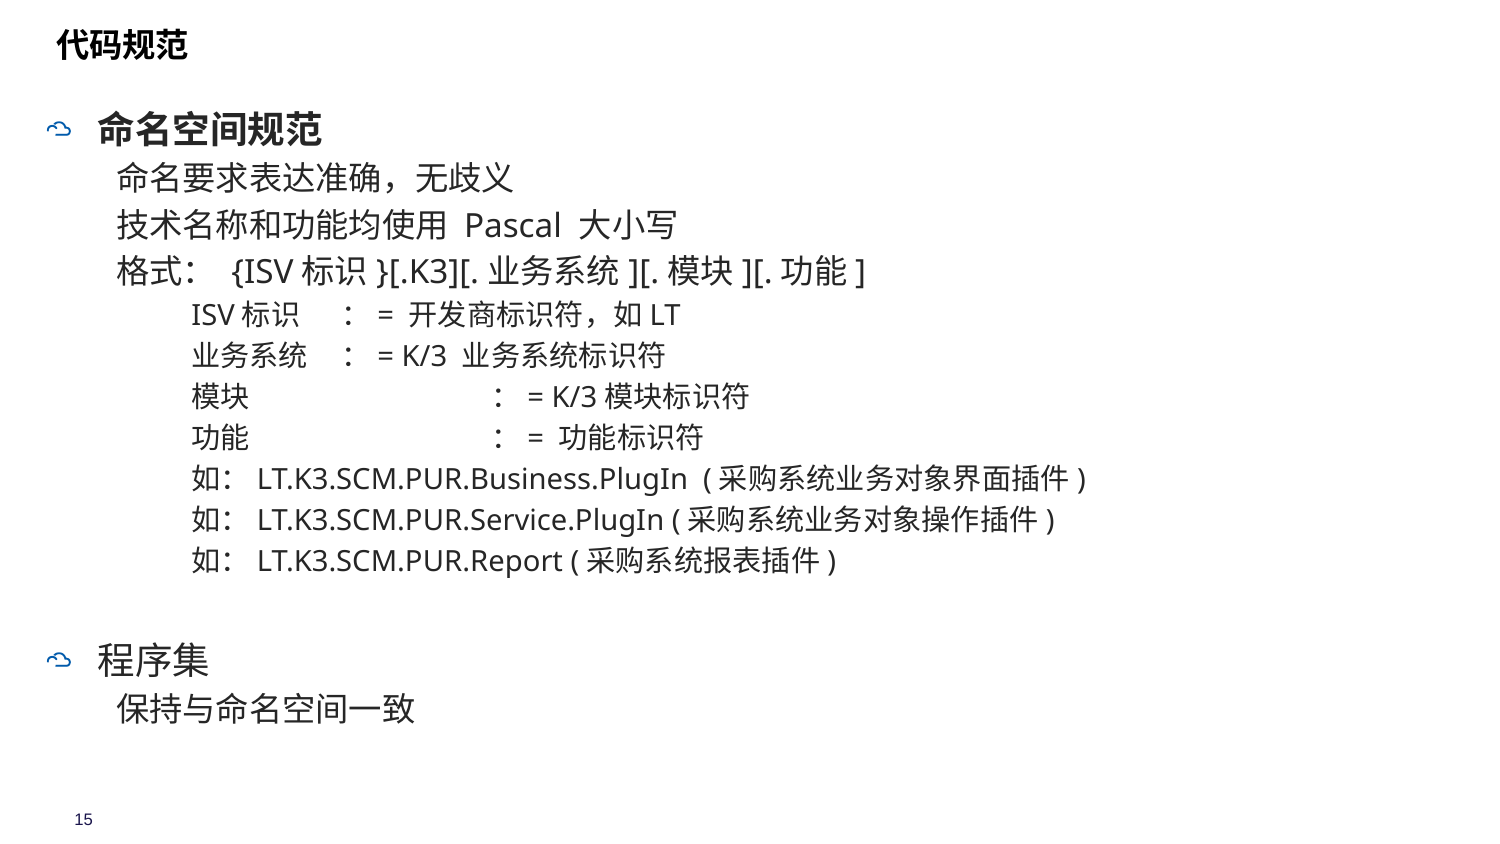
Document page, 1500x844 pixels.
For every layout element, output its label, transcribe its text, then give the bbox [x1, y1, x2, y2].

title 代码规范 [41, 2, 1336, 86]
picture [41, 646, 68, 673]
picture [41, 115, 68, 142]
list 命名空间规范 命名要求表达准确，无歧义 技术名称和功能均使用 Pascal 大小写 格式： {ISV标识}[.K3][.业务系统][.模块][.功能] ISV标识 ：= 开发商标识符，如LT 业务系统 ：= K/3 业务系统标识符 模块 ：= K/3模块标识符 功能 ：= 功能标识符 如：LT.K3.SCM.PUR.Business.PlugIn (采购系统业务对象界面插件) 如：LT.K3.SCM.PUR.Service.PlugIn (采购系统业务对象操作插件) 如：LT.K3.SCM.PUR.Report (采购系统报表插件) 程序集 保持与命名空间一致 [41, 105, 1459, 738]
